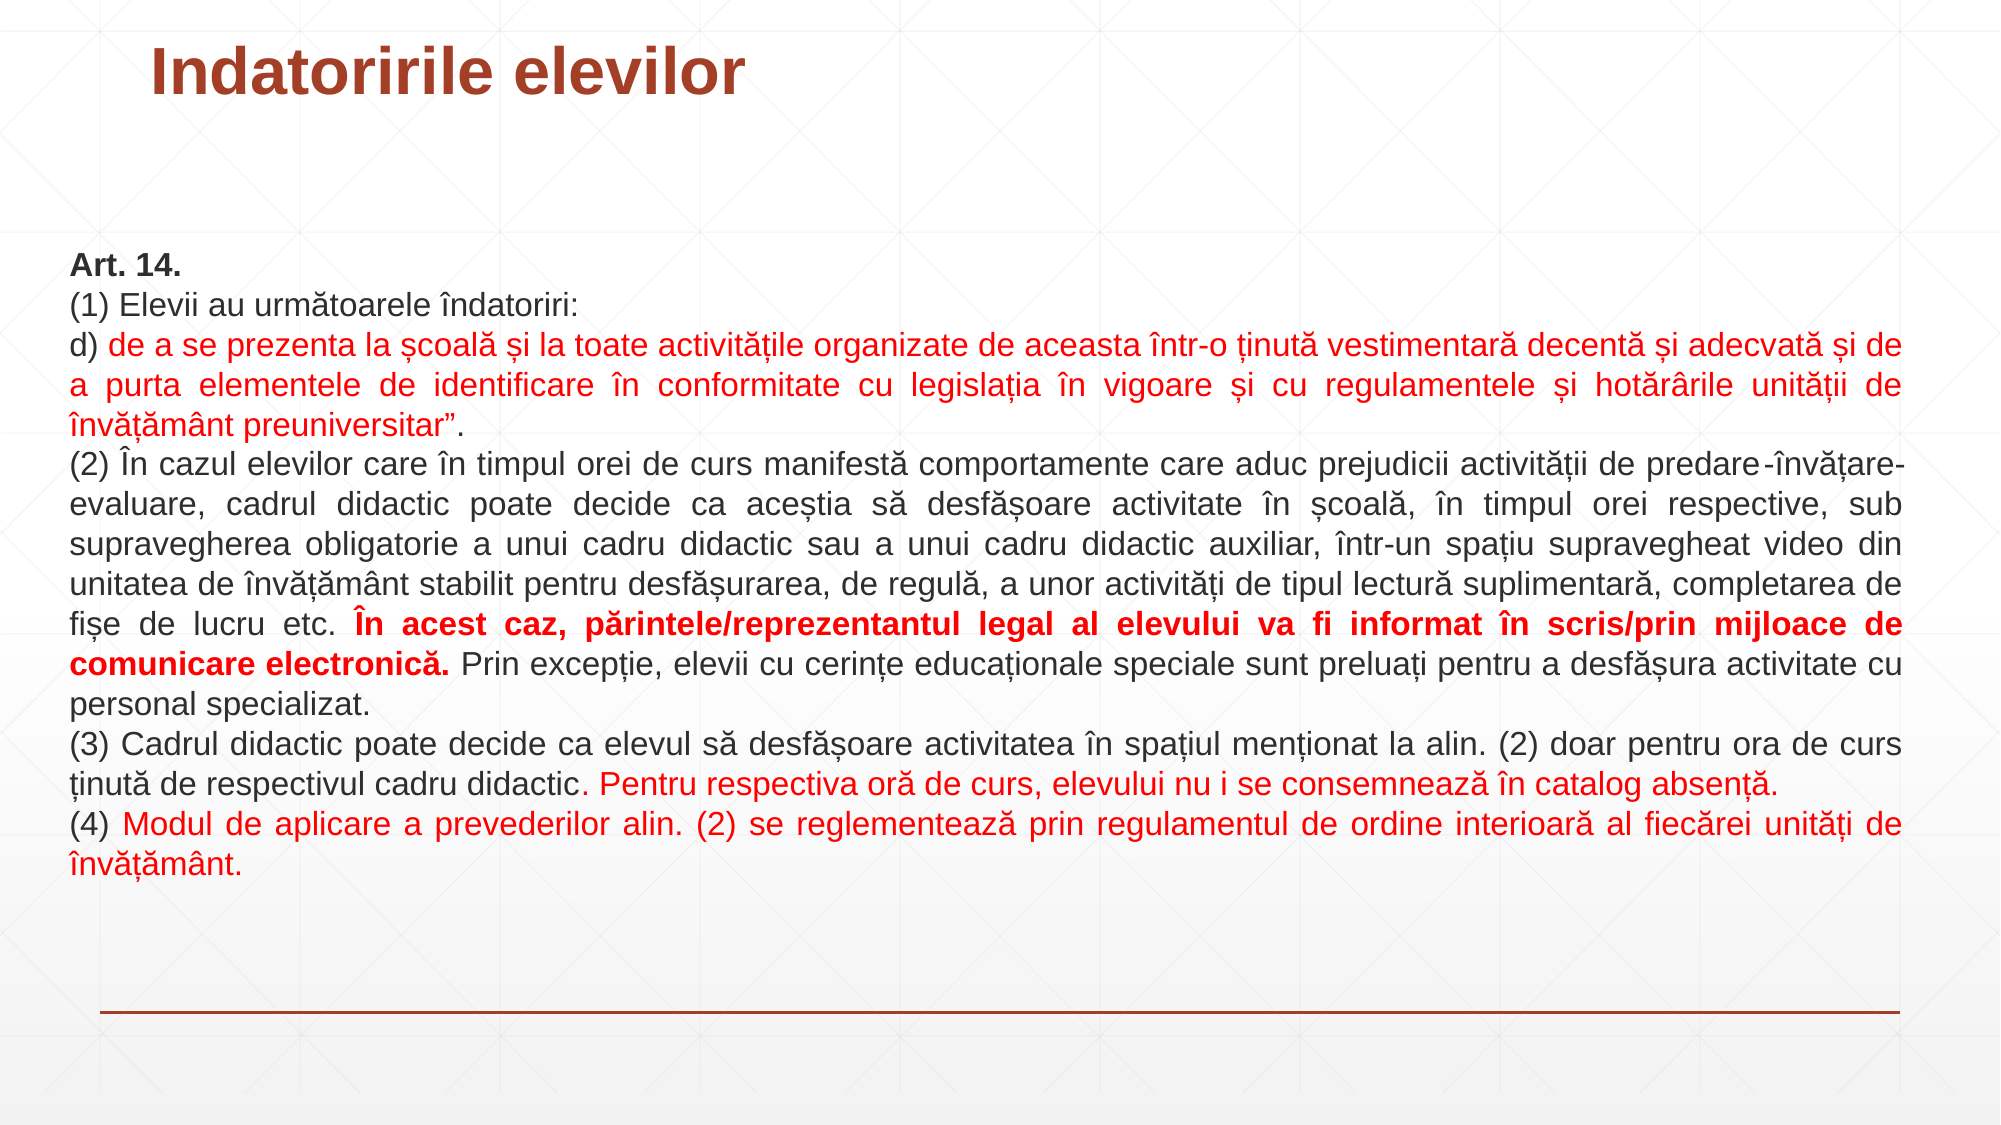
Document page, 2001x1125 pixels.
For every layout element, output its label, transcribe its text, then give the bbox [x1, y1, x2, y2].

title Indatoririle elevilor [135, 28, 1711, 117]
text_box Art. 14. (1) Elevii au următoarele îndatoriri: d) de a se prezenta la școală și la toate activitățile organizate de aceasta într-o ținută vestimentară decentă și adecvată și de a purta elementele de identificare în conformitate cu legislația în vigoare și cu regulamentele și hotărârile unității de învățământ preuniversitar”. (2) În cazul elevilor care în timpul orei de curs manifestă comportamente care aduc prejudicii activității de predare-învățare-evaluare, cadrul didactic poate decide ca aceștia să desfășoare activitate în școală, în timpul orei respective, sub supravegherea obligatorie a unui cadru didactic sau a unui cadru didactic auxiliar, într-un spațiu supravegheat video din unitatea de învățământ stabilit pentru desfășurarea, de regulă, a unor activități de tipul lectură suplimentară, completarea de fișe de lucru etc. În acest caz, părintele/reprezentantul legal al elevului va fi informat în scris/prin mijloace de comunicare electronică. Prin excepție, elevii cu cerințe educaționale speciale sunt preluați pentru a desfășura activitate cu personal specializat. (3) Cadrul didactic poate decide ca elevul să desfășoare activitatea în spațiul menționat la alin. (2) doar pentru ora de curs ținută de respectivul cadru didactic. Pentru respectiva oră de curs, elevului nu i se consemnează în catalog absență. (4) Modul de aplicare a prevederilor alin. (2) se reglementează prin regulamentul de ordine interioară al fiecărei unități de învățământ. [54, 235, 1921, 890]
